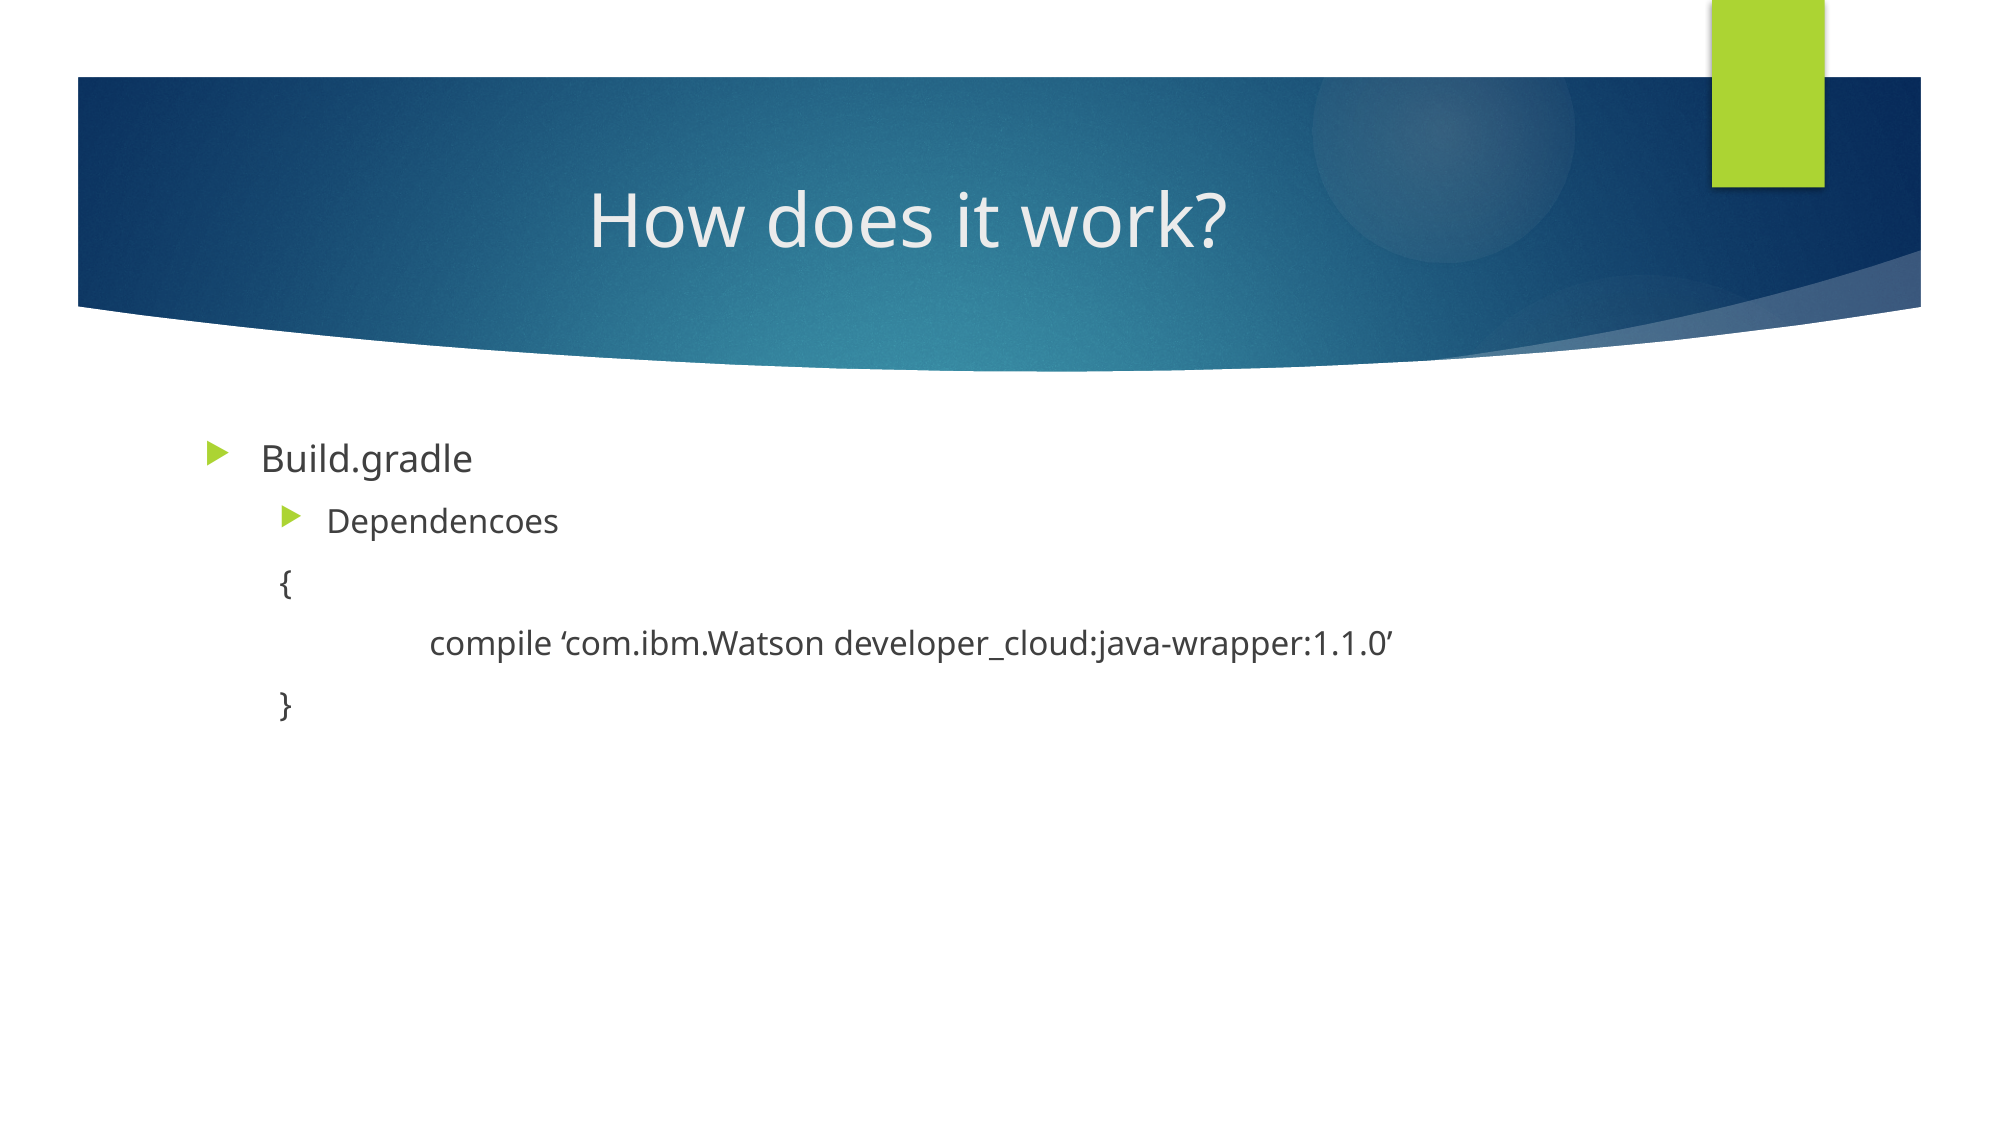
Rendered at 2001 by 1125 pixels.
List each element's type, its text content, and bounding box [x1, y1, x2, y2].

title How does it work? [189, 159, 1627, 276]
list Build.gradle Dependencoes { compile ‘com.ibm.Watson developer_cloud:java-wrapper:1.1.0’ } [189, 427, 1627, 988]
